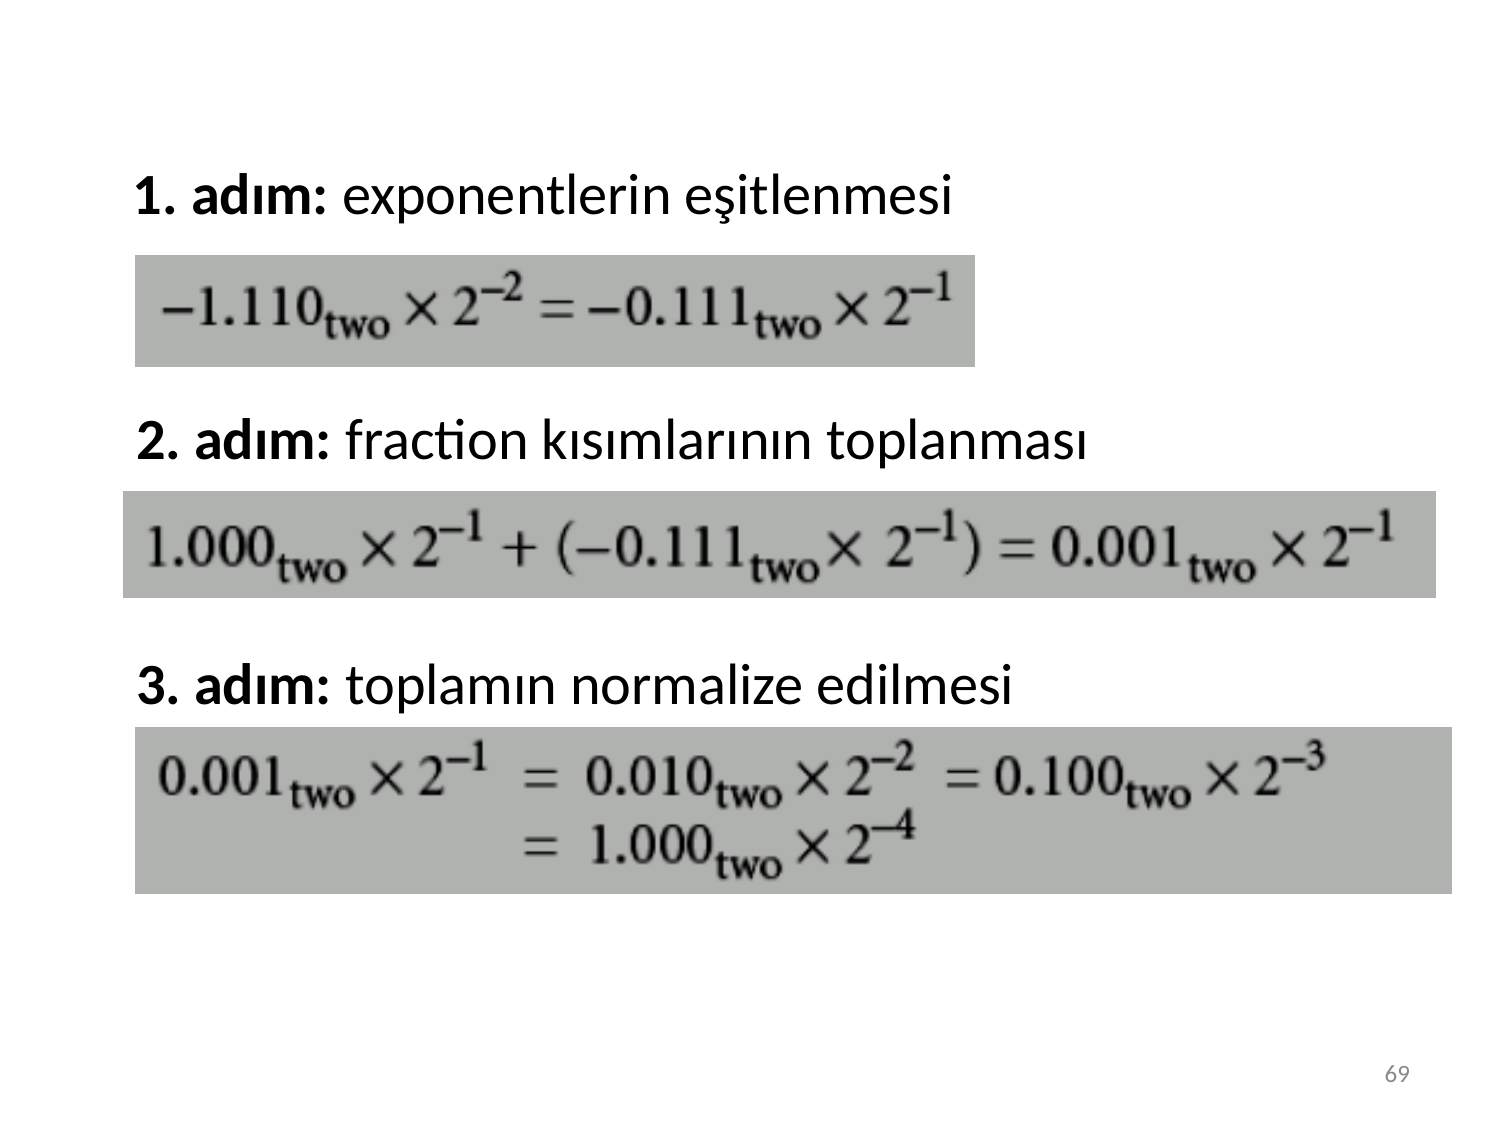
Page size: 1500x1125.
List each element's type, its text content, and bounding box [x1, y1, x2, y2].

picture [123, 491, 1436, 599]
picture [135, 727, 1452, 894]
picture [135, 255, 975, 368]
slide_number 69 [1074, 1042, 1425, 1103]
list 1. adım: exponentlerin eşitlenmesi 2. adım: fraction kısımlarının toplanması 3. adım: toplamın normalize edilmesi [64, 148, 1415, 1012]
